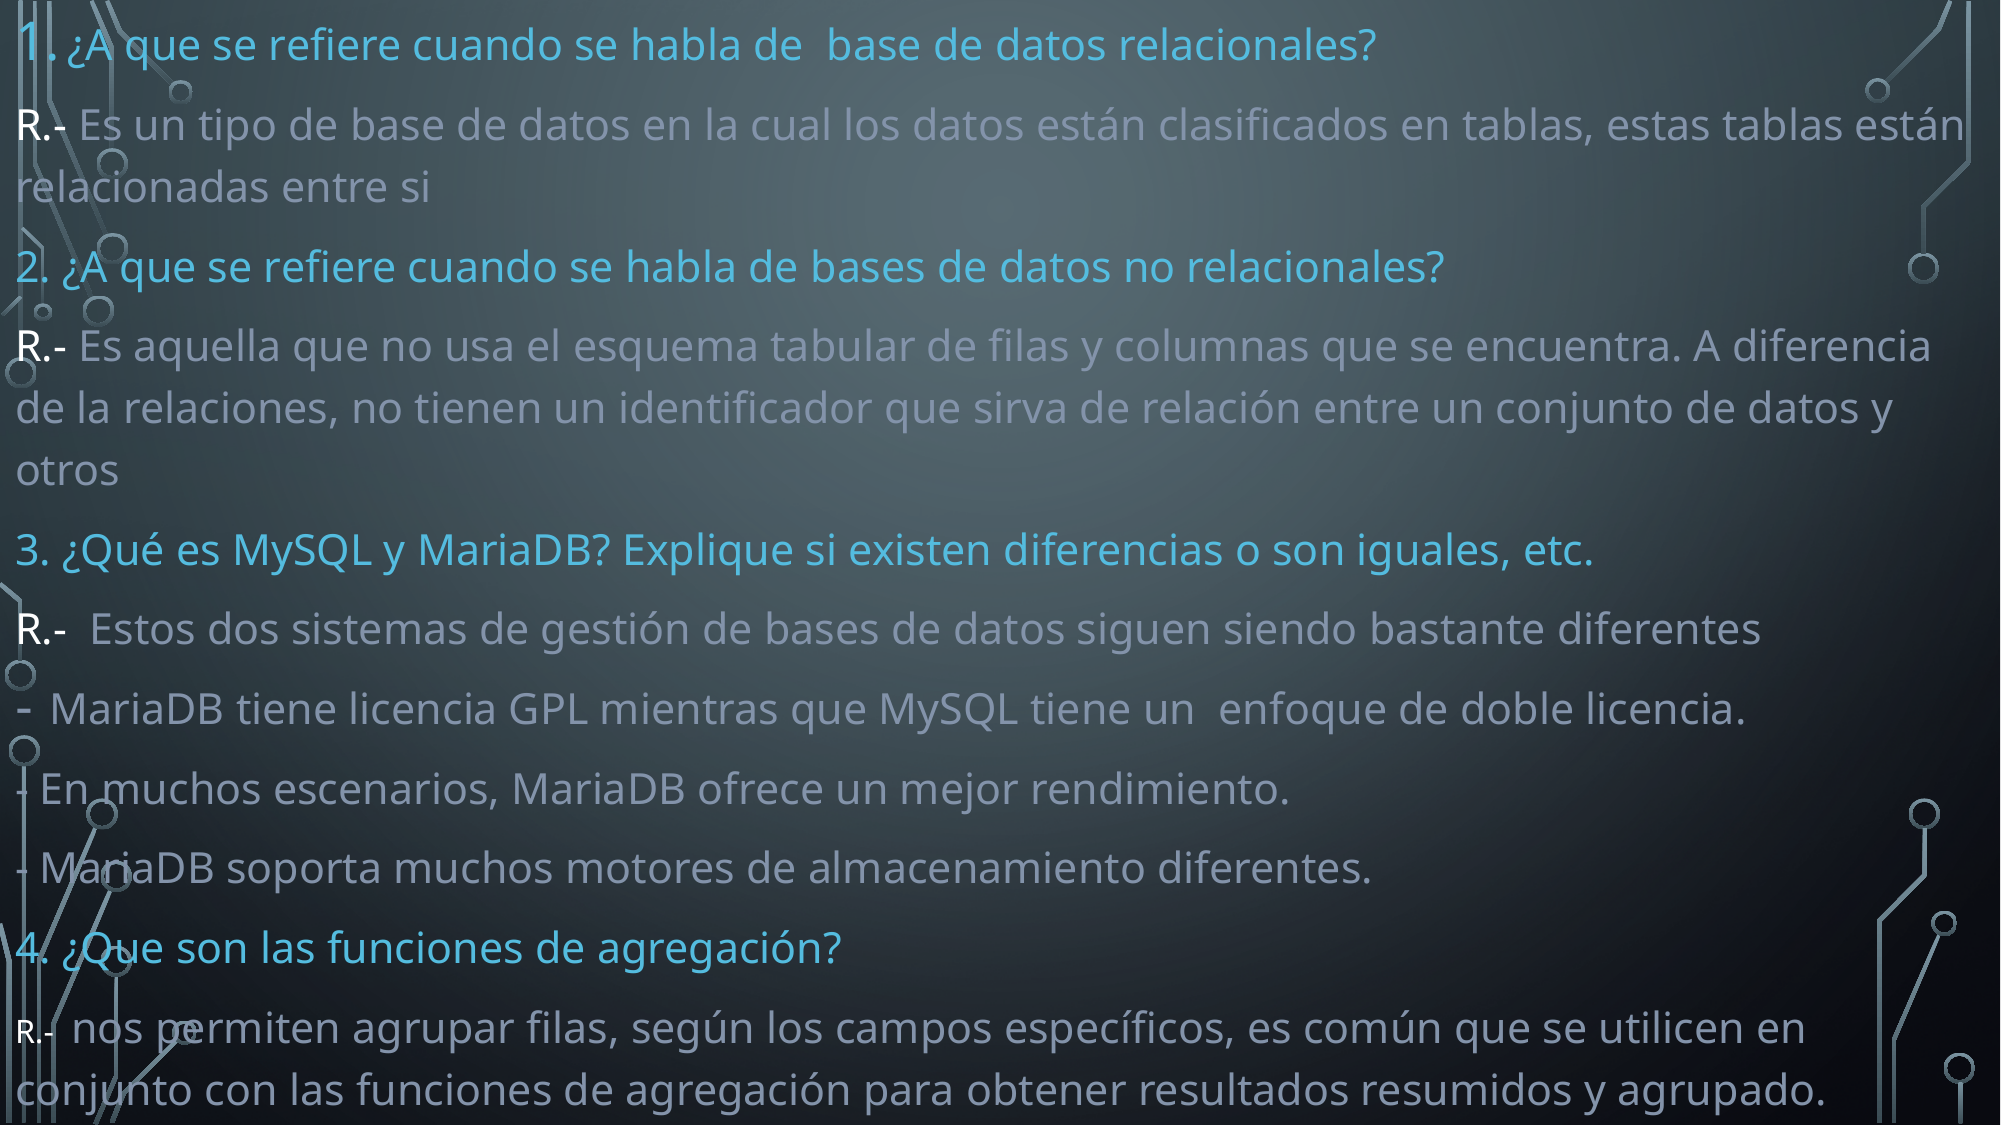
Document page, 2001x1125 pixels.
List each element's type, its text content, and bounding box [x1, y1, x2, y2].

list ¿A que se refiere cuando se habla de base de datos relacionales? R.- Es un tipo de base de datos en la cual los datos están clasificados en tablas, estas tablas están relacionadas entre si 2. ¿A que se refiere cuando se habla de bases de datos no relacionales? R.- Es aquella que no usa el esquema tabular de filas y columnas que se encuentra. A diferencia de la relaciones, no tienen un identificador que sirva de relación entre un conjunto de datos y otros 3. ¿Qué es MySQL y MariaDB? Explique si existen diferencias o son iguales, etc. R.- Estos dos sistemas de gestión de bases de datos siguen siendo bastante diferentes MariaDB tiene licencia GPL mientras que MySQL tiene un enfoque de doble licencia. - En muchos escenarios, MariaDB ofrece un mejor rendimiento. - MariaDB soporta muchos motores de almacenamiento diferentes. 4. ¿Que son las funciones de agregación? R.- nos permiten agrupar filas, según los campos específicos, es común que se utilicen en conjunto con las funciones de agregación para obtener resultados resumidos y agrupado. [0, 0, 2000, 1125]
